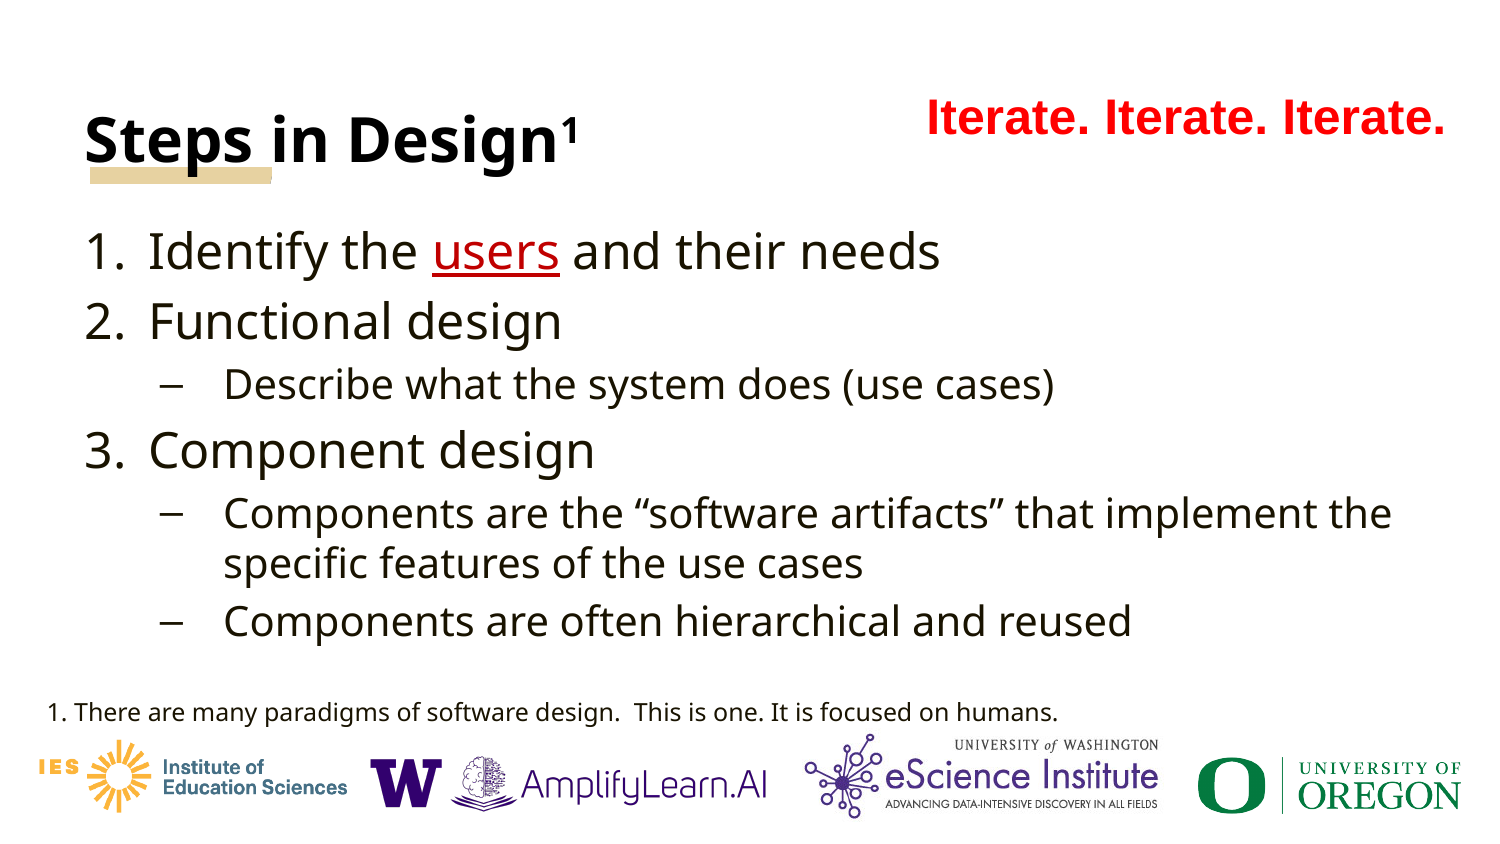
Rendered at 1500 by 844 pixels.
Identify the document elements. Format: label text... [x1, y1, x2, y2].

picture [90, 168, 272, 184]
picture [39, 754, 347, 813]
picture [357, 754, 784, 821]
text_box 1. There are many paradigms of software design. This is one. It is focused on humans. [35, 690, 1427, 754]
title Steps in Design1 [73, 93, 822, 168]
list Identify the users and their needs Functional design Describe what the system does (use cases) Component design Components are the “software artifacts” that implement the specific features of the use cases Components are often hierarchical and reused [73, 214, 1465, 693]
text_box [827, 16, 1500, 216]
picture [1198, 757, 1461, 814]
picture [794, 754, 1187, 827]
